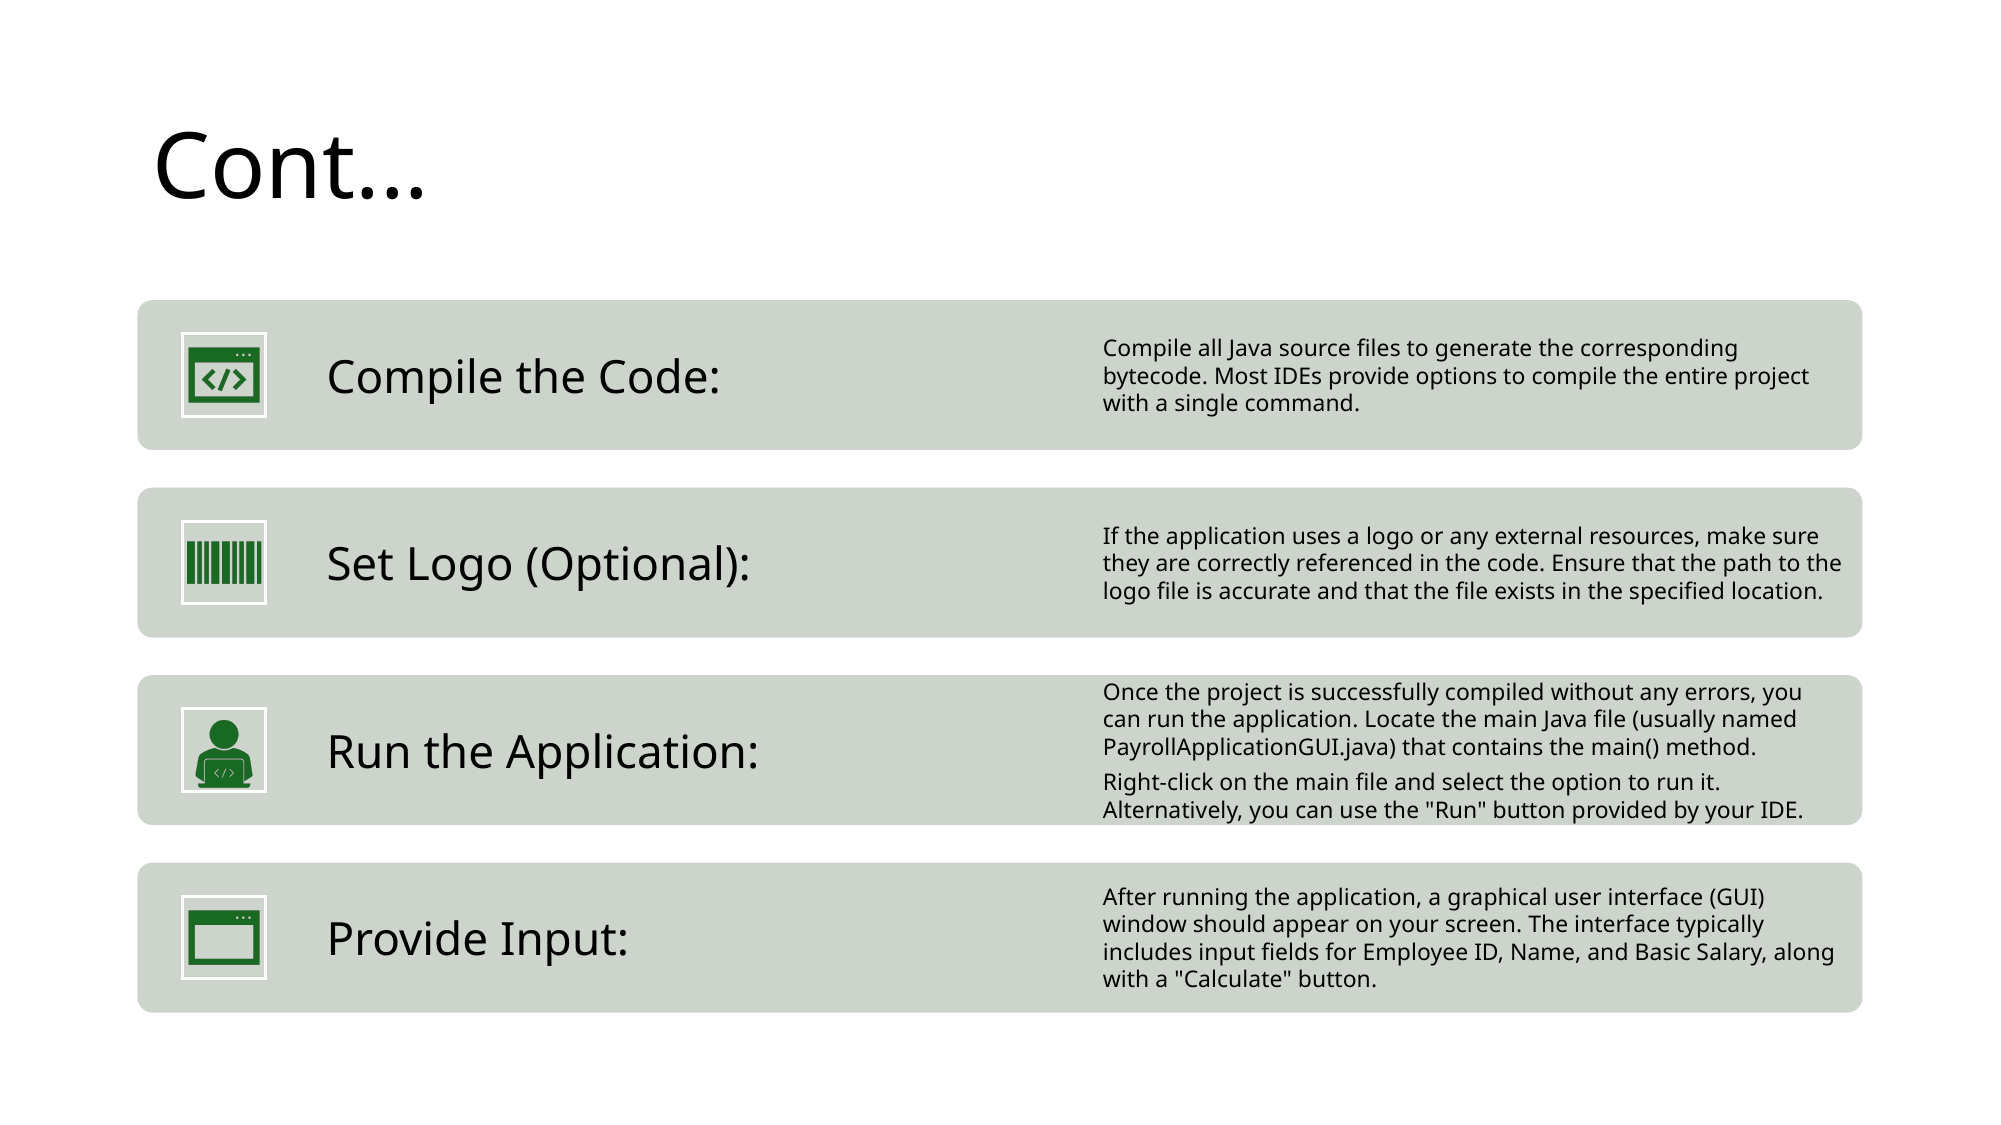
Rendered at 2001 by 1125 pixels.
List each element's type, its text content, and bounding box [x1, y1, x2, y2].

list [136, 298, 1863, 1014]
title Cont... [137, 59, 1863, 278]
